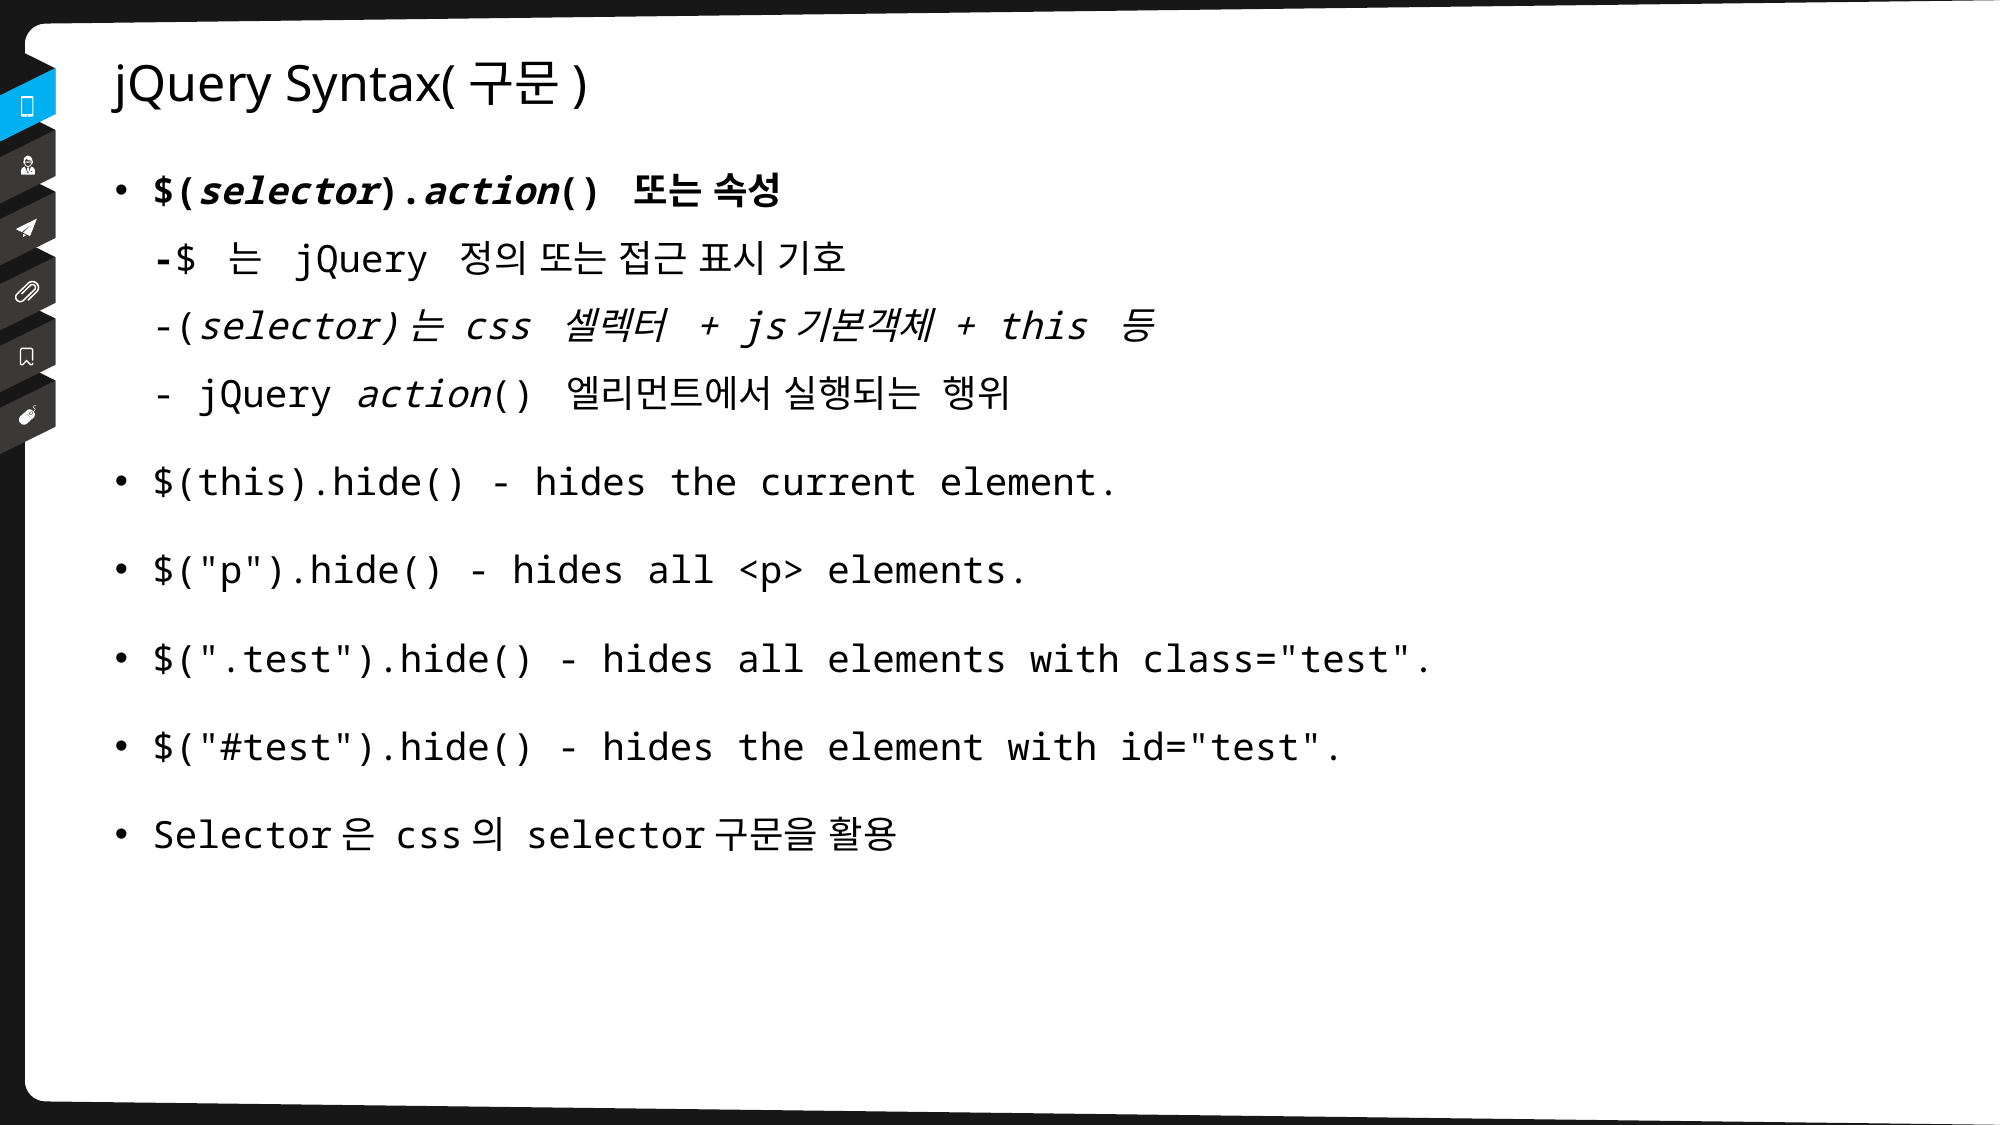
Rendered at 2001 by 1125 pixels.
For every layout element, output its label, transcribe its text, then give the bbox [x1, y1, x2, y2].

list $(selector).action() 또는 속성 -$ 는 jQuery 정의 또는 접근 표시 기호 -(selector)는 css 셀렉터 + js기본객체 + this 등 - jQuery action() 엘리먼트에서 실행되는 행위 $(this).hide() - hides the current element. $("p").hide() - hides all <p> elements. $(".test").hide() - hides all elements with class="test". $("#test").hide() - hides the element with id="test". Selector은 css의 selector구문을 활용 [99, 137, 1900, 986]
title jQuery Syntax(구문) [99, 45, 1900, 126]
